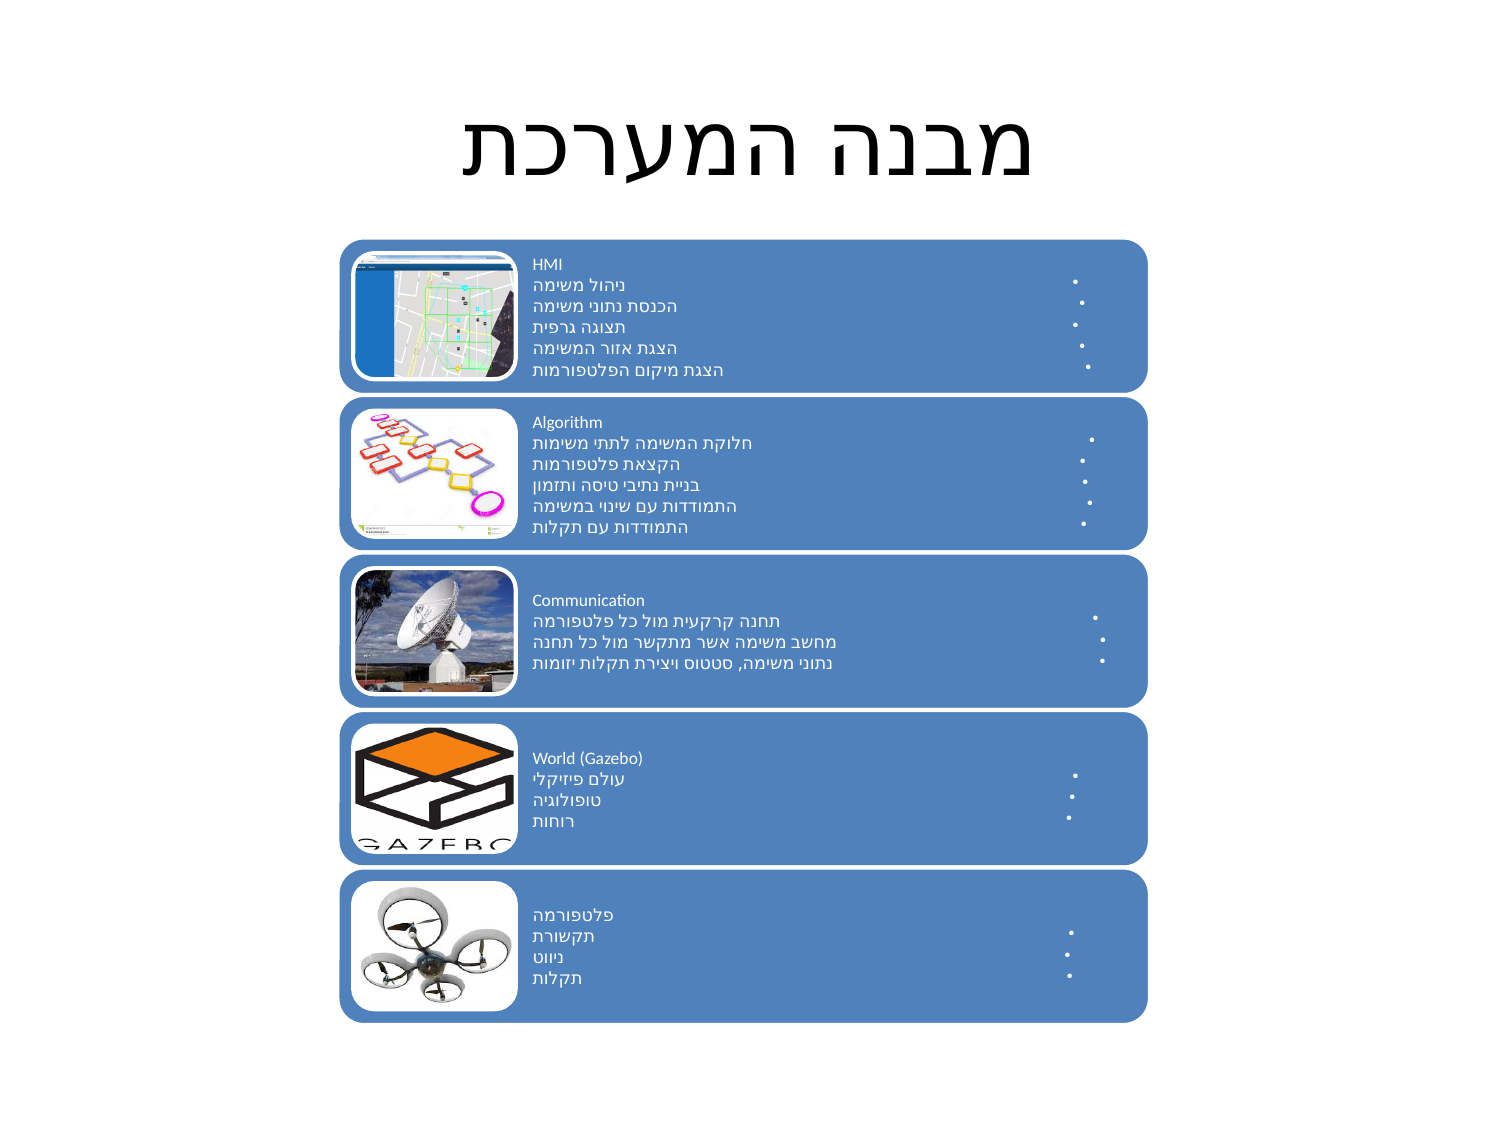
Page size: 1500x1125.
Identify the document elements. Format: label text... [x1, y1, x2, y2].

title מבנה המערכת [75, 45, 1425, 233]
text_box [337, 237, 1151, 1026]
